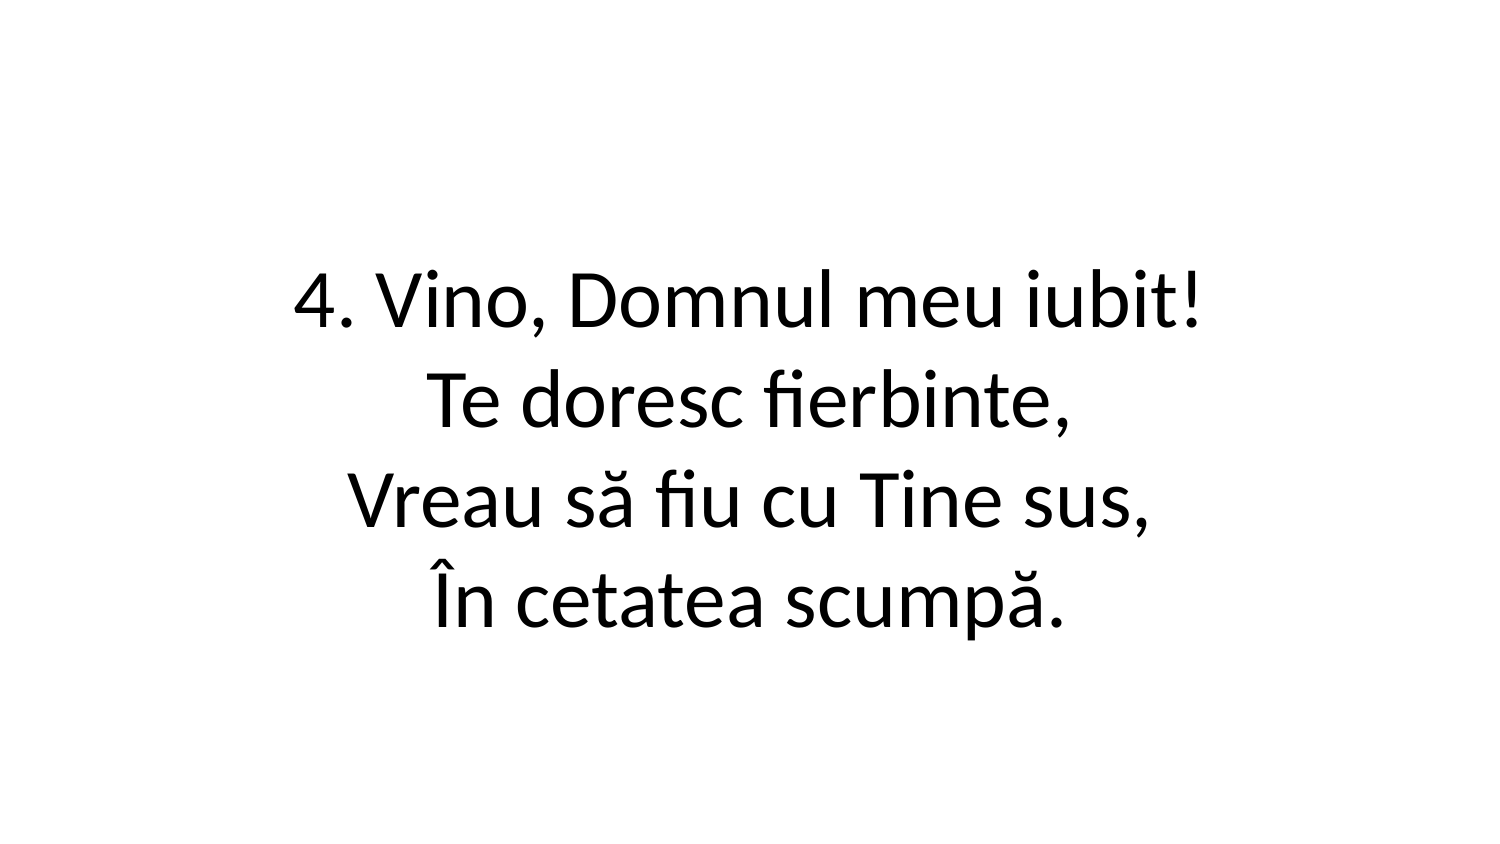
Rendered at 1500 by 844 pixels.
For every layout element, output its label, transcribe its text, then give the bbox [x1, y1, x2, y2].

text_box 4. Vino, Domnul meu iubit! Te doresc fierbinte, Vreau să fiu cu Tine sus, În cetatea scumpă. [279, 192, 1221, 652]
